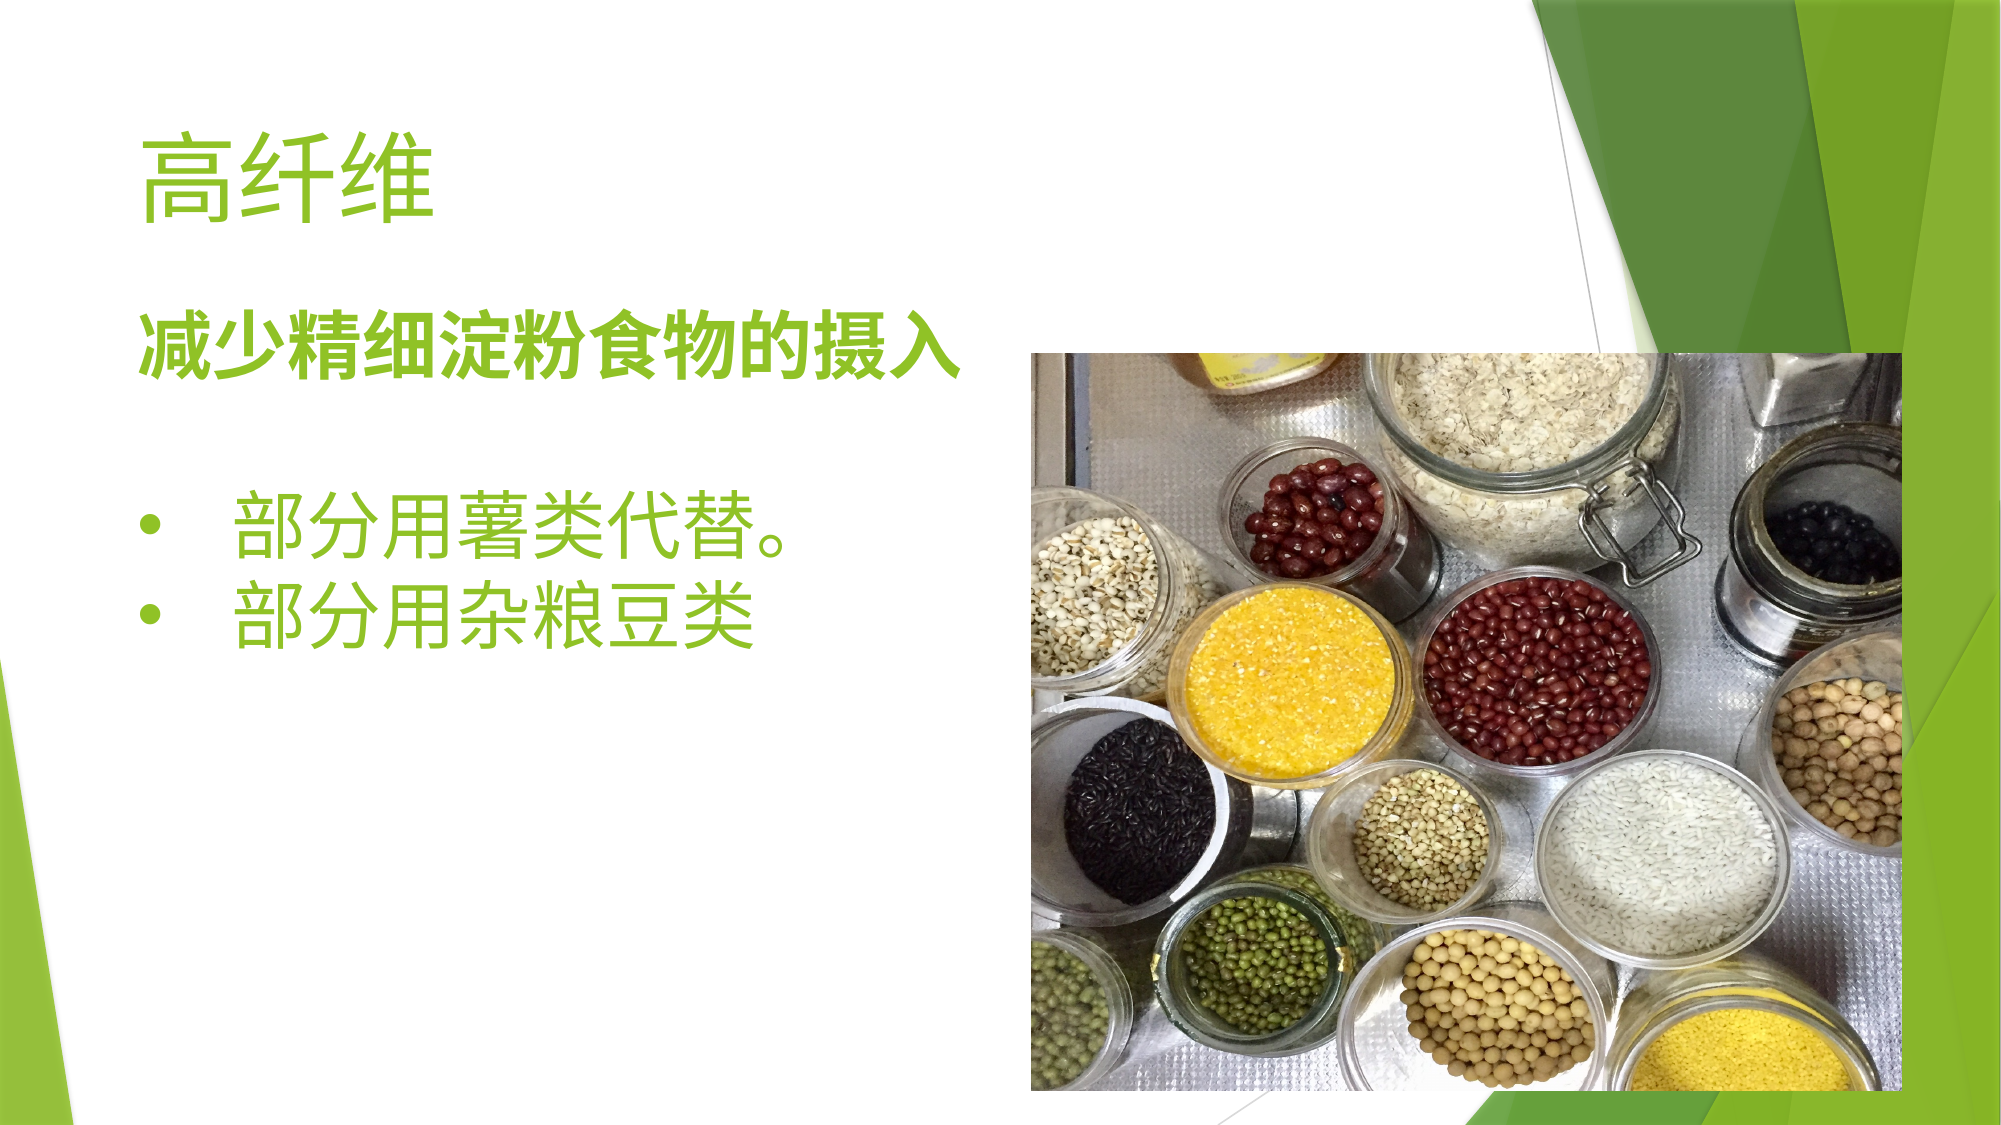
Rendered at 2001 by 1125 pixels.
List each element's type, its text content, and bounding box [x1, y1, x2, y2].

picture [1030, 353, 1903, 1092]
title 高纤维 [123, 107, 1534, 238]
text_box 减少精细淀粉食物的摄入 部分用薯类代替。 部分用杂粮豆类 [122, 290, 1534, 835]
